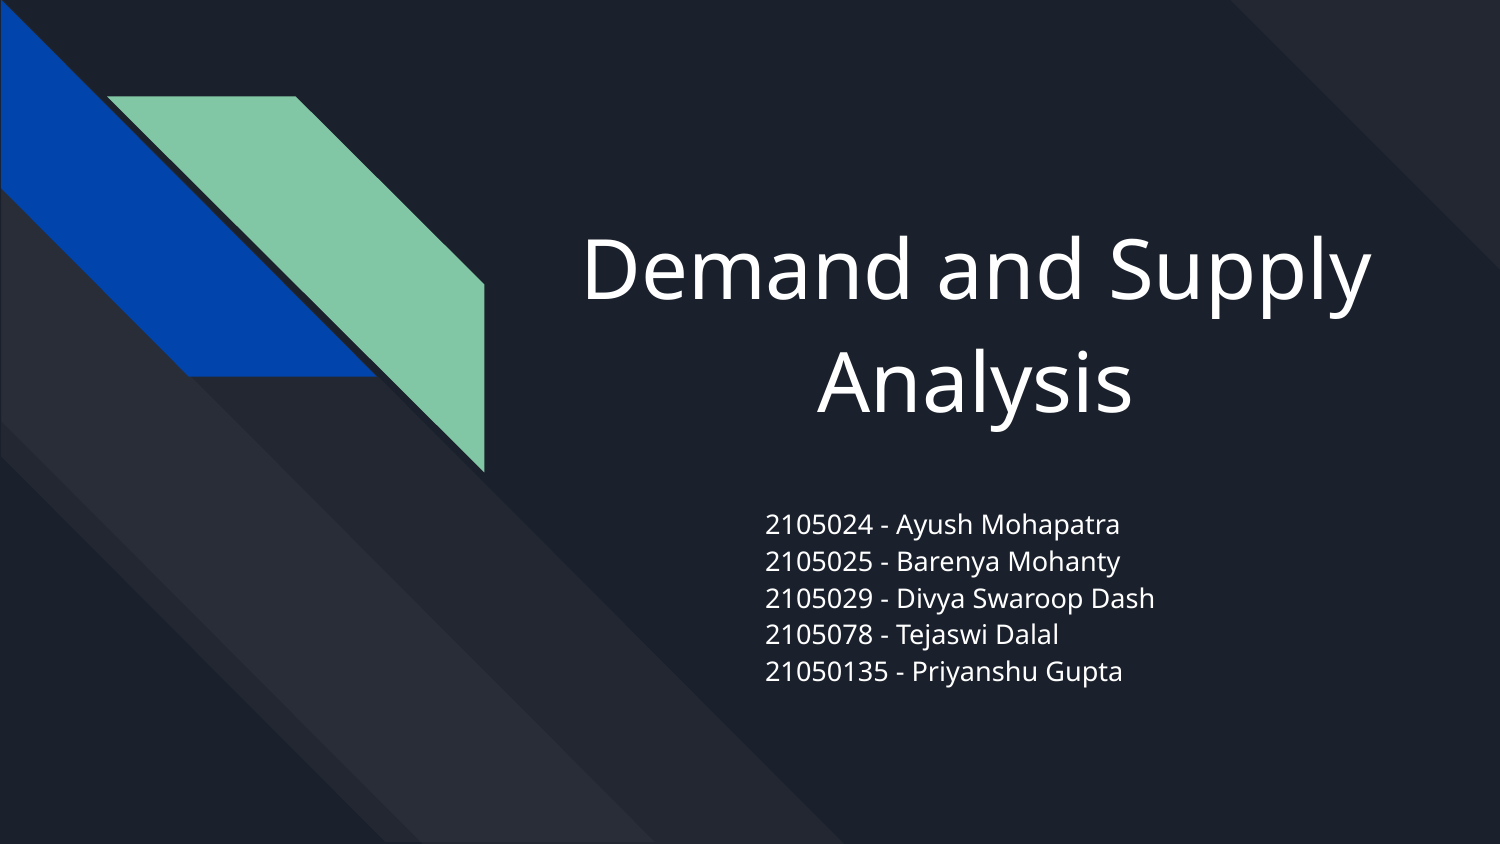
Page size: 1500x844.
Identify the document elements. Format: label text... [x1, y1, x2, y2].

subtitle 2105024 - Ayush Mohapatra 2105025 - Barenya Mohanty 2105029 - Divya Swaroop Dash 2105078 - Tejaswi Dalal 21050135 - Priyanshu Gupta [750, 490, 1404, 727]
title Demand and Supply Analysis [534, 195, 1418, 521]
